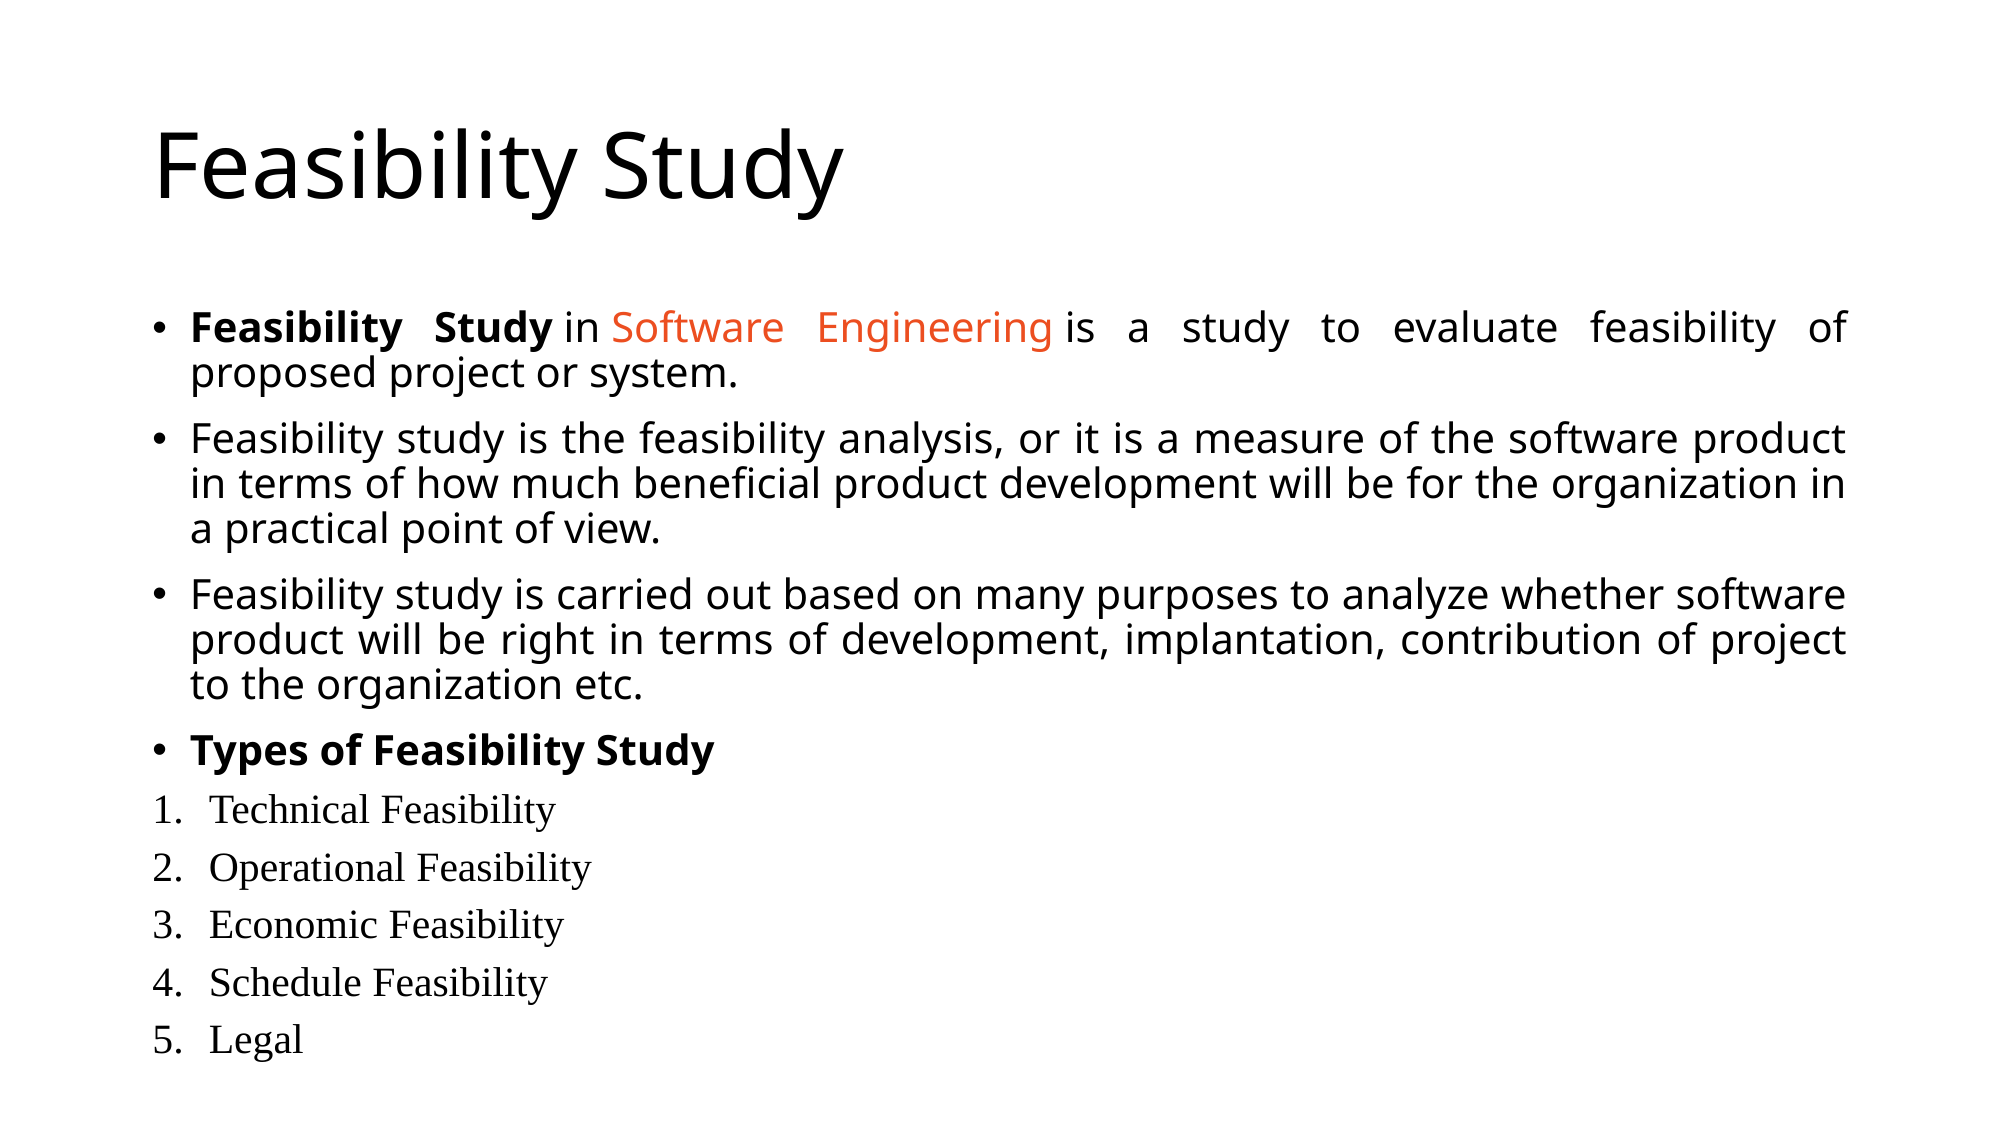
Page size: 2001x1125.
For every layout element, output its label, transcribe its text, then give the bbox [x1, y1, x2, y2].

list Feasibility Study in Software Engineering is a study to evaluate feasibility of proposed project or system. Feasibility study is the feasibility analysis, or it is a measure of the software product in terms of how much beneficial product development will be for the organization in a practical point of view. Feasibility study is carried out based on many purposes to analyze whether software product will be right in terms of development, implantation, contribution of project to the organization etc. Types of Feasibility Study Technical Feasibility Operational Feasibility Economic Feasibility Schedule Feasibility Legal [137, 299, 1863, 1014]
title Feasibility Study [137, 59, 1863, 278]
